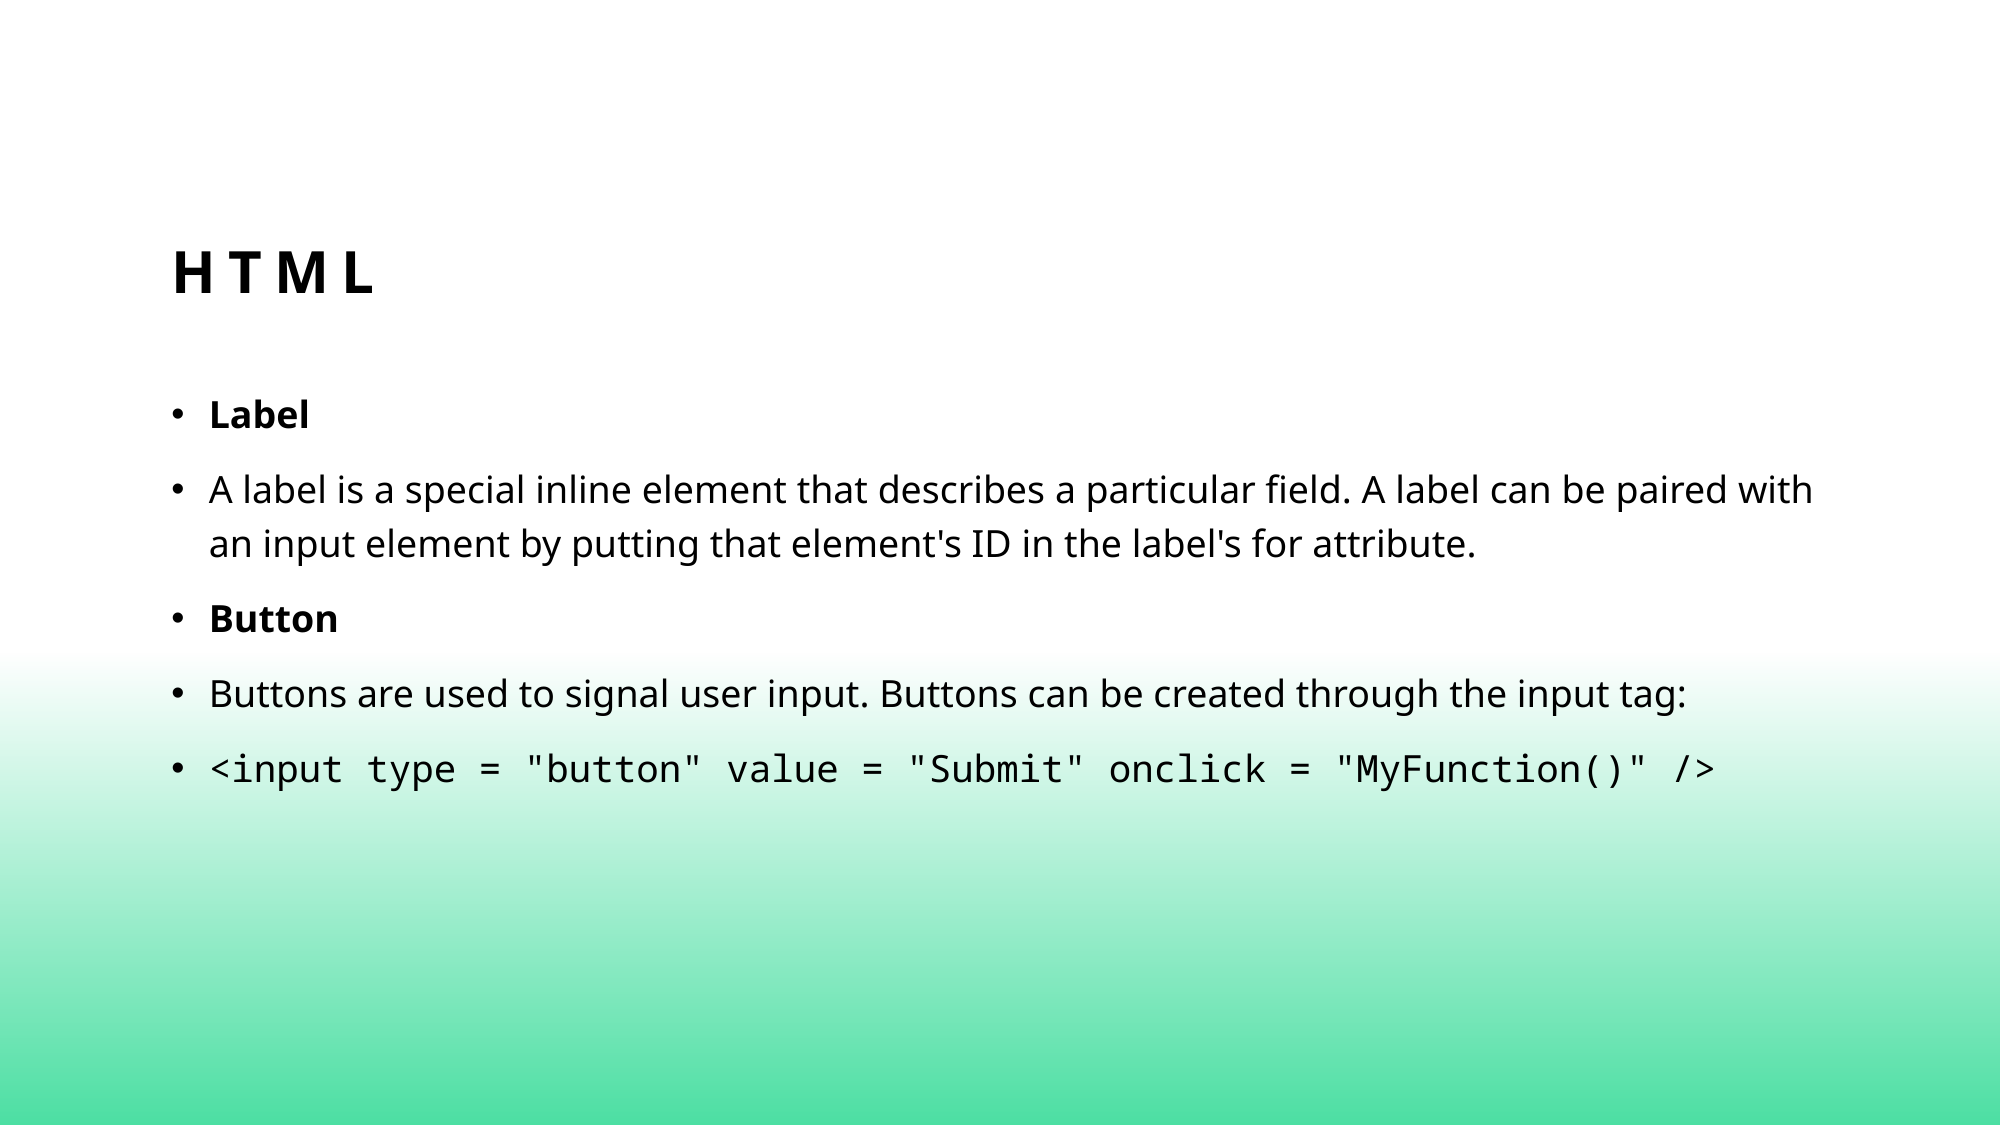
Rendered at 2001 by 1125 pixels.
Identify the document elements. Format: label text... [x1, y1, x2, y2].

title html [156, 124, 1844, 313]
list Label A label is a special inline element that describes a particular field. A label can be paired with an input element by putting that element's ID in the label's for attribute. Button Buttons are used to signal user input. Buttons can be created through the input tag: <input type = "button" value = "Submit" onclick = "MyFunction()" /> [156, 375, 1844, 1014]
